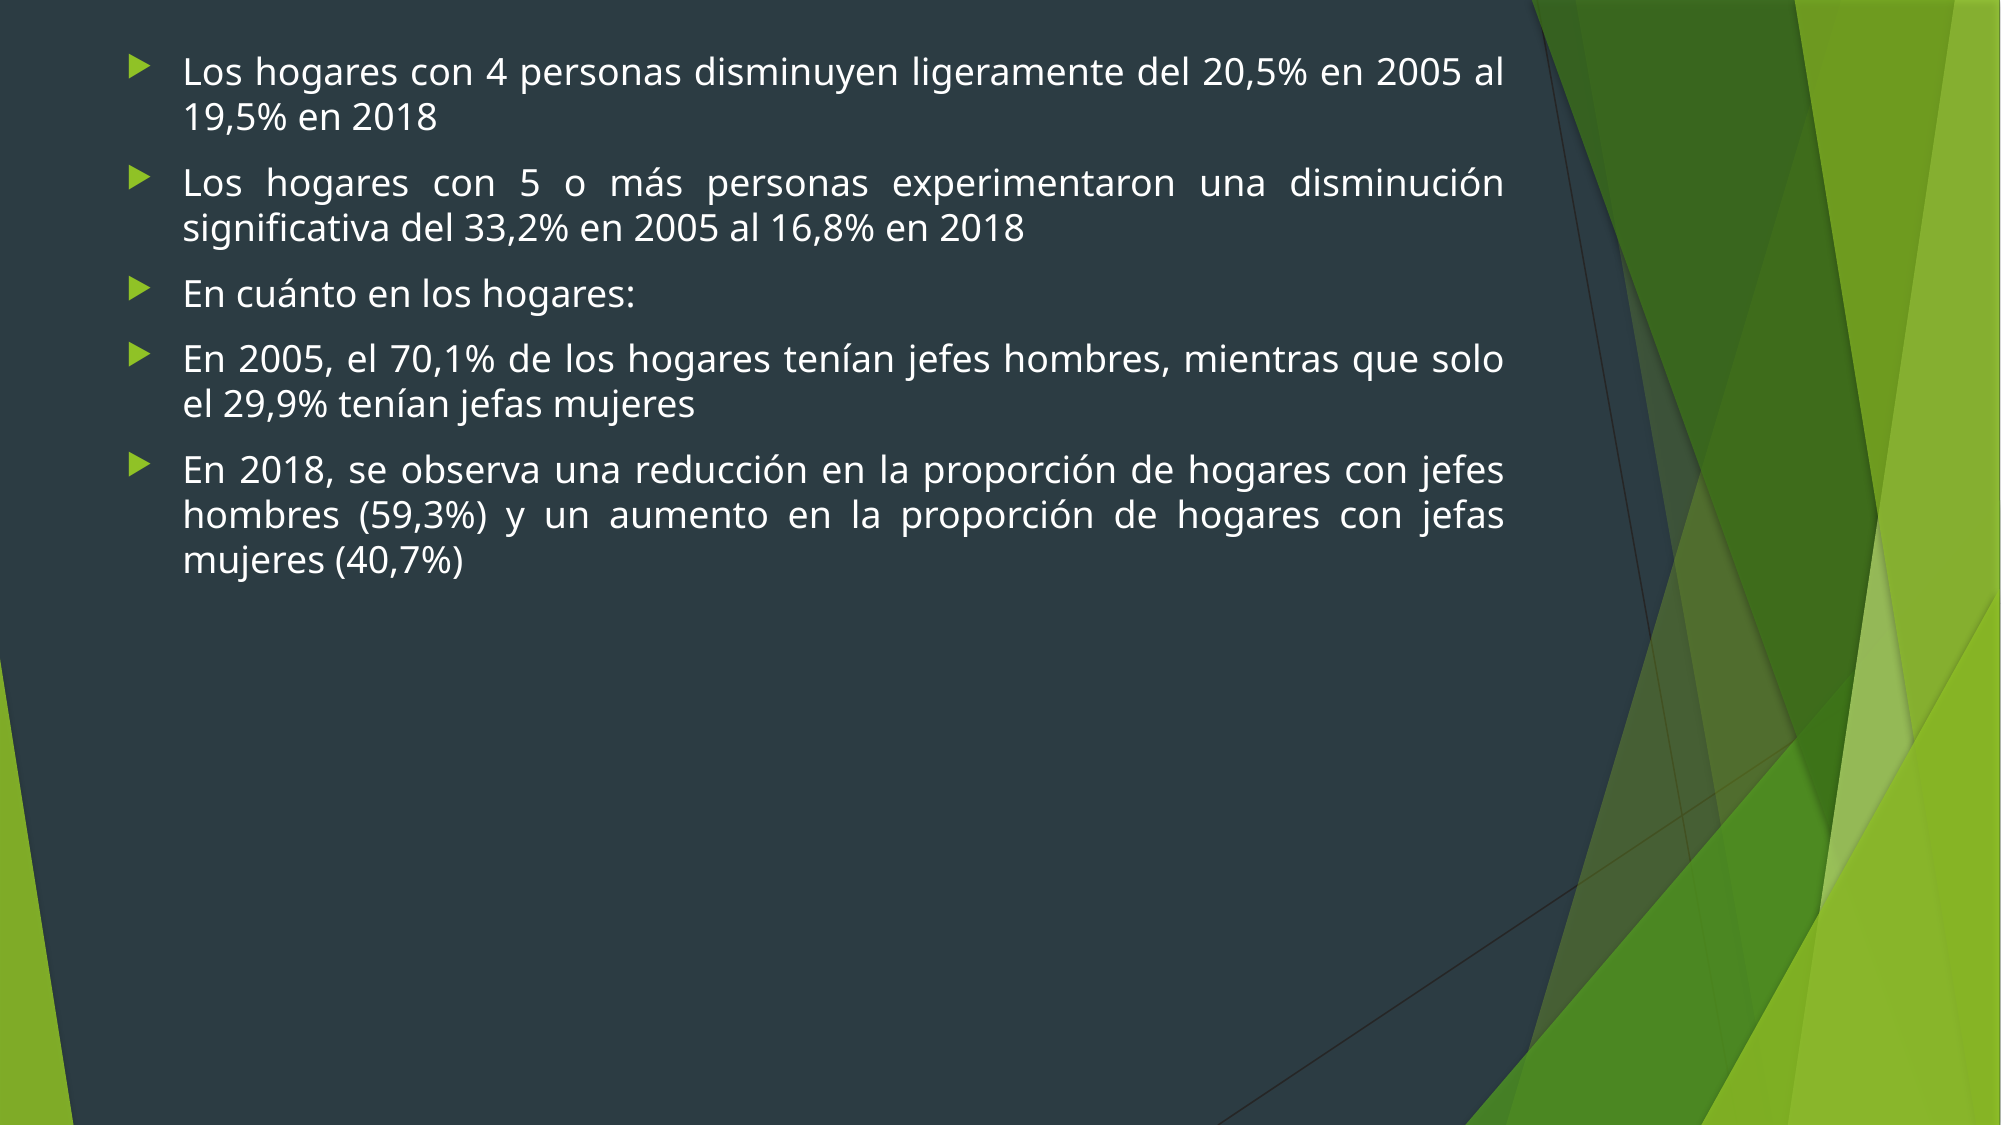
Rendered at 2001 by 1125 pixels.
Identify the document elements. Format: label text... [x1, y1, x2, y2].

list Los hogares con 4 personas disminuyen ligeramente del 20,5% en 2005 al 19,5% en 2018 Los hogares con 5 o más personas experimentaron una disminución significativa del 33,2% en 2005 al 16,8% en 2018 En cuánto en los hogares: En 2005, el 70,1% de los hogares tenían jefes hombres, mientras que solo el 29,9% tenían jefas mujeres En 2018, se observa una reducción en la proporción de hogares con jefes hombres (59,3%) y un aumento en la proporción de hogares con jefas mujeres (40,7%) [111, 40, 1522, 992]
